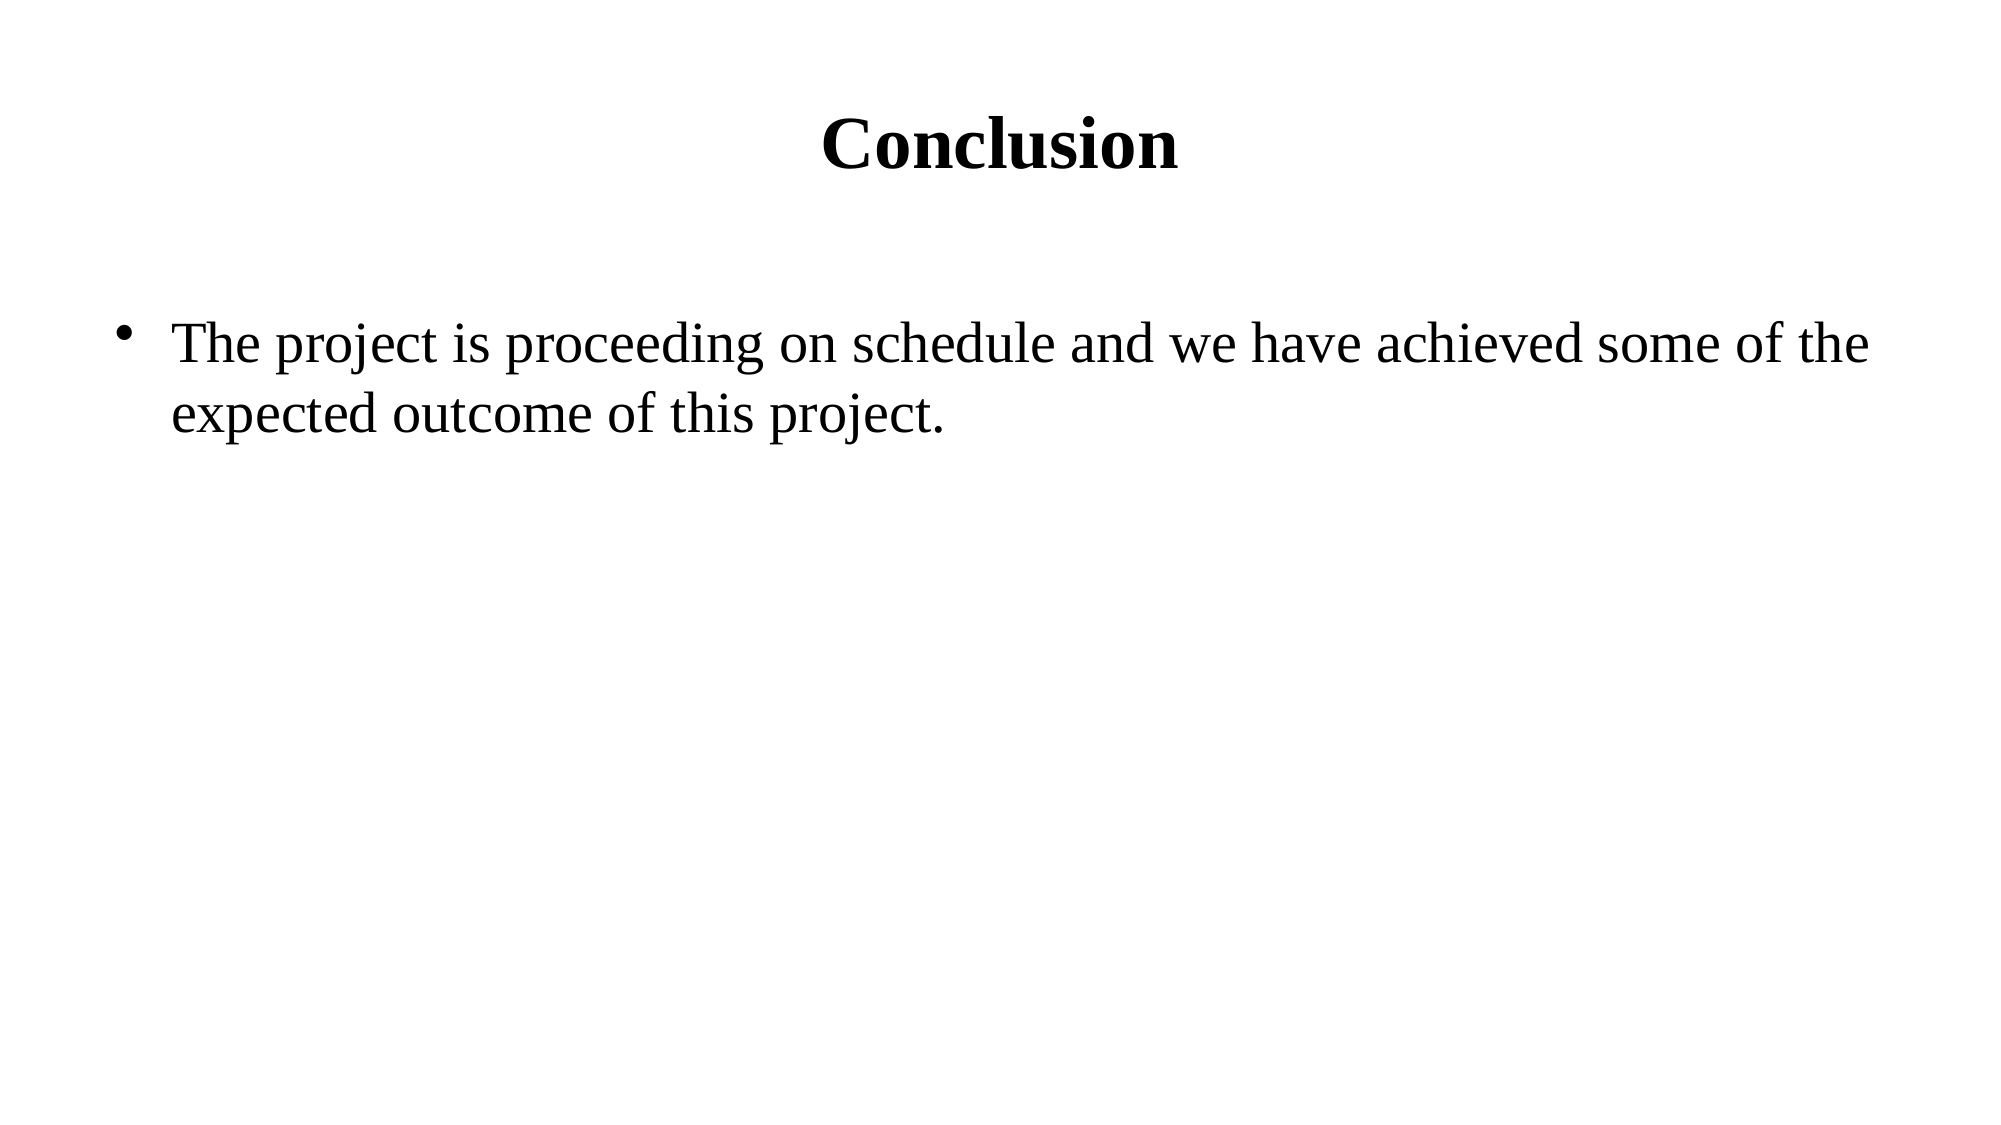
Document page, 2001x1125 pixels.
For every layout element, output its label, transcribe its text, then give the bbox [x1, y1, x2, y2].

title Conclusion [99, 44, 1901, 233]
list The project is proceeding on schedule and we have achieved some of the expected outcome of this project. [99, 296, 1996, 1018]
